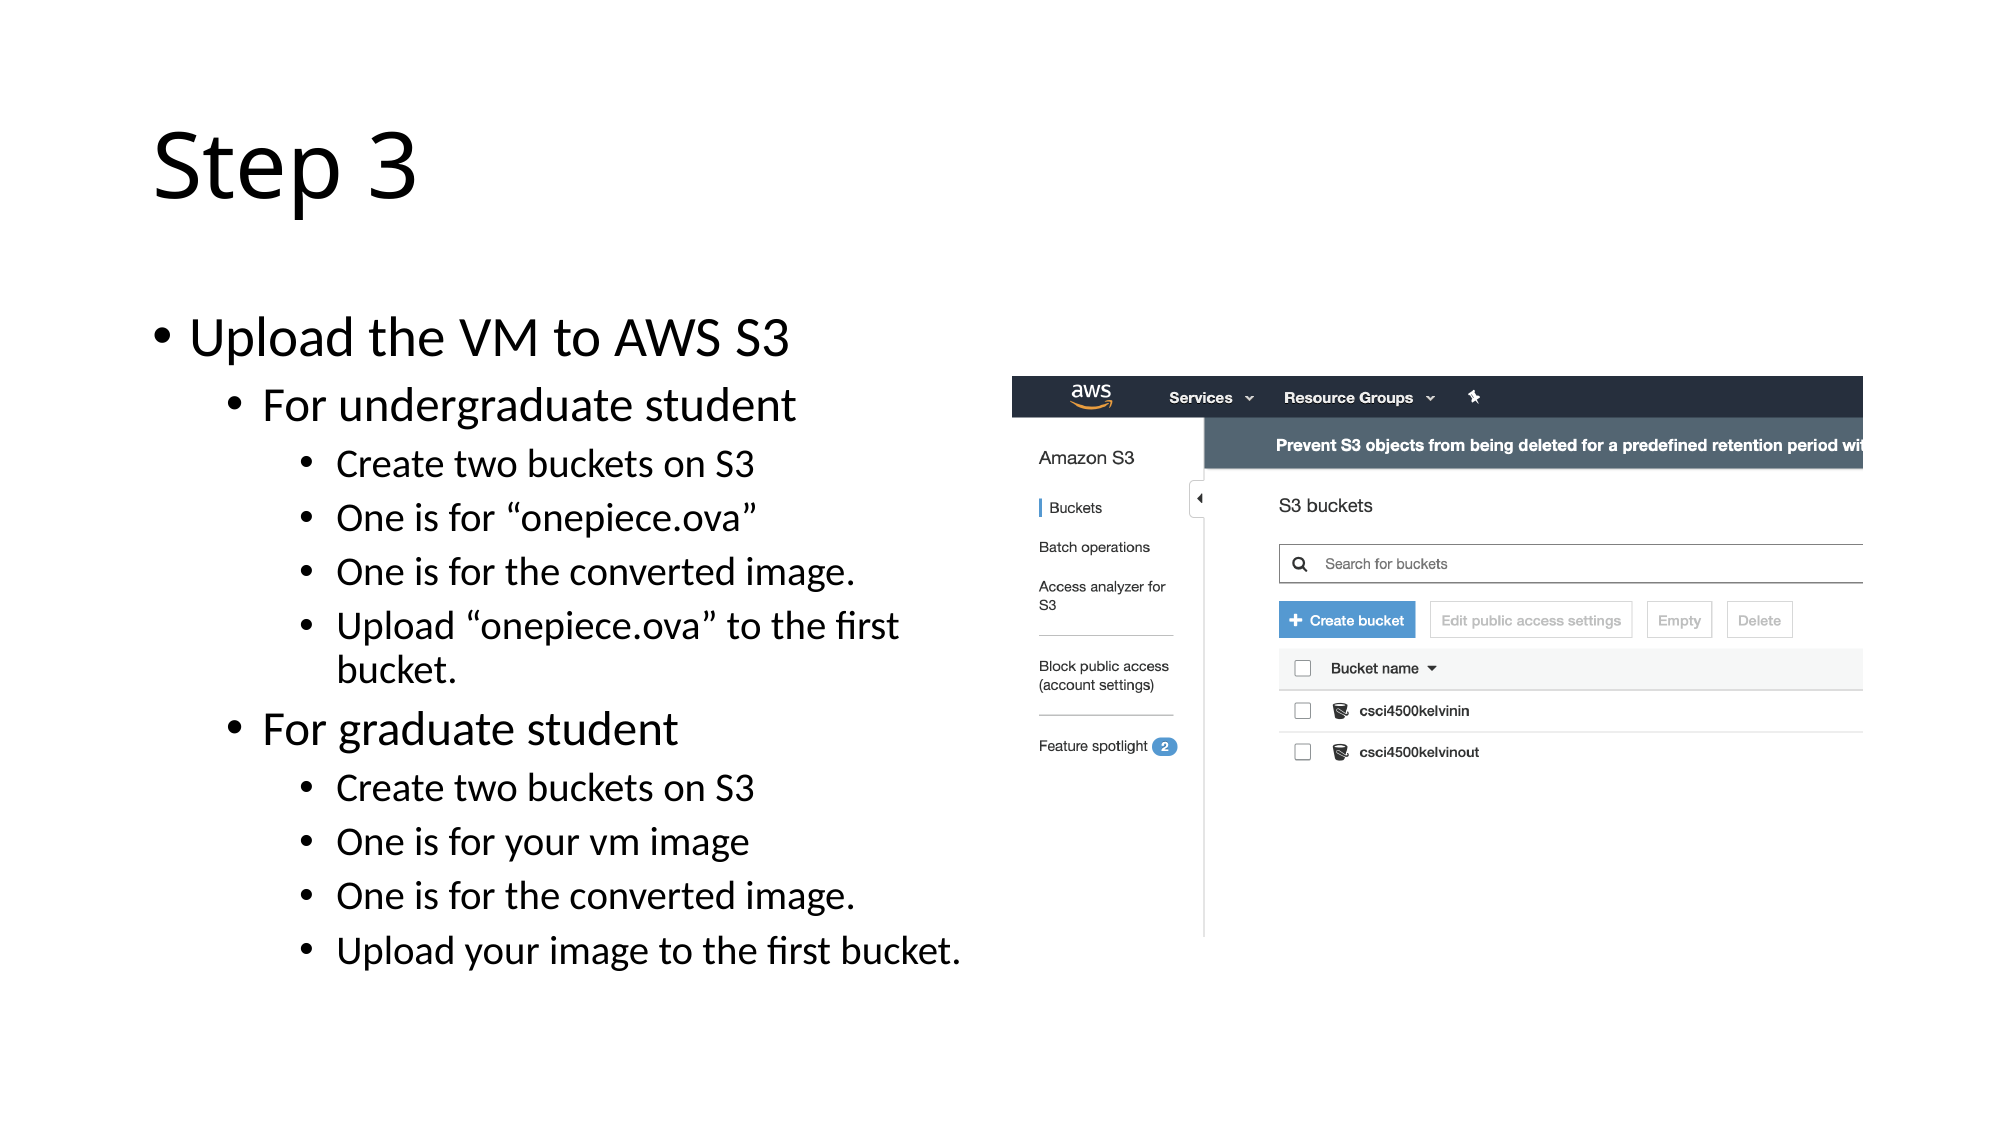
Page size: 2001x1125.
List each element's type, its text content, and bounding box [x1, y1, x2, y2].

title Step 3 [137, 59, 1863, 278]
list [1012, 376, 1863, 937]
list Upload the VM to AWS S3 For undergraduate student Create two buckets on S3 One is for “onepiece.ova” One is for the converted image. Upload “onepiece.ova” to the first bucket. For graduate student Create two buckets on S3 One is for your vm image One is for the converted image. Upload your image to the first bucket. [137, 299, 988, 1014]
